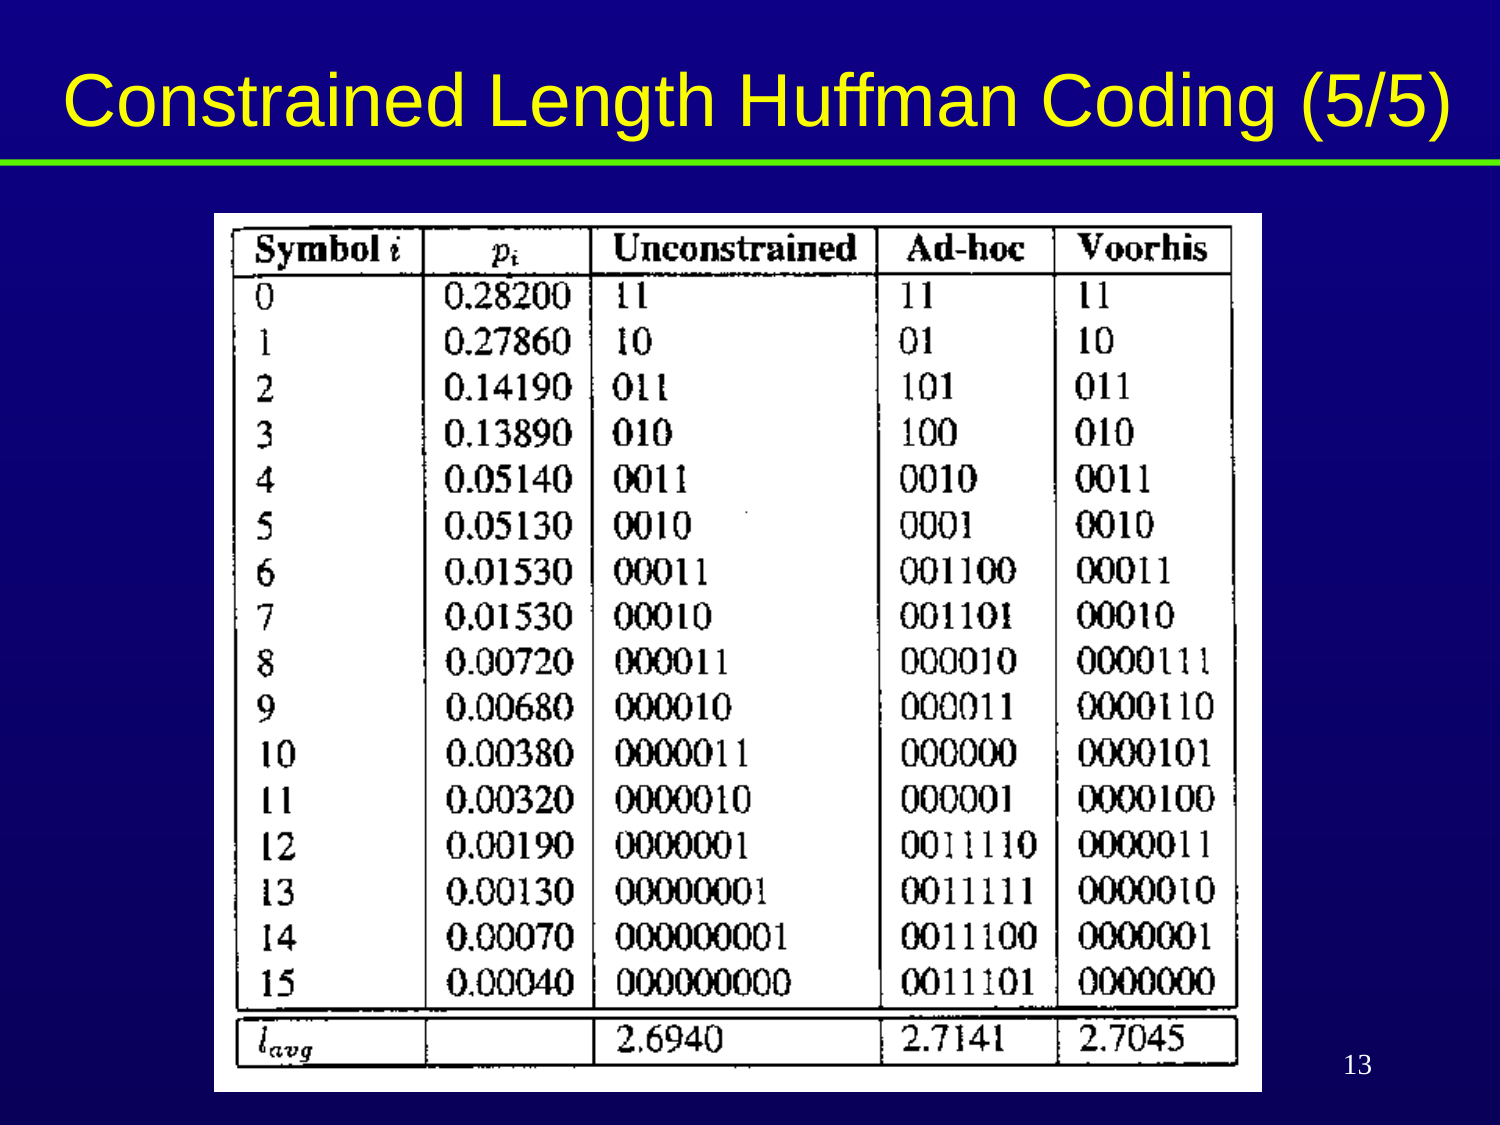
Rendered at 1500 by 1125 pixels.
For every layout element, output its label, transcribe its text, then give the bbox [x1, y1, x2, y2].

text_box Constrained Length Huffman Coding (5/5) [47, 44, 1470, 150]
slide_number 13 [1074, 1024, 1388, 1101]
picture [214, 213, 1262, 1092]
